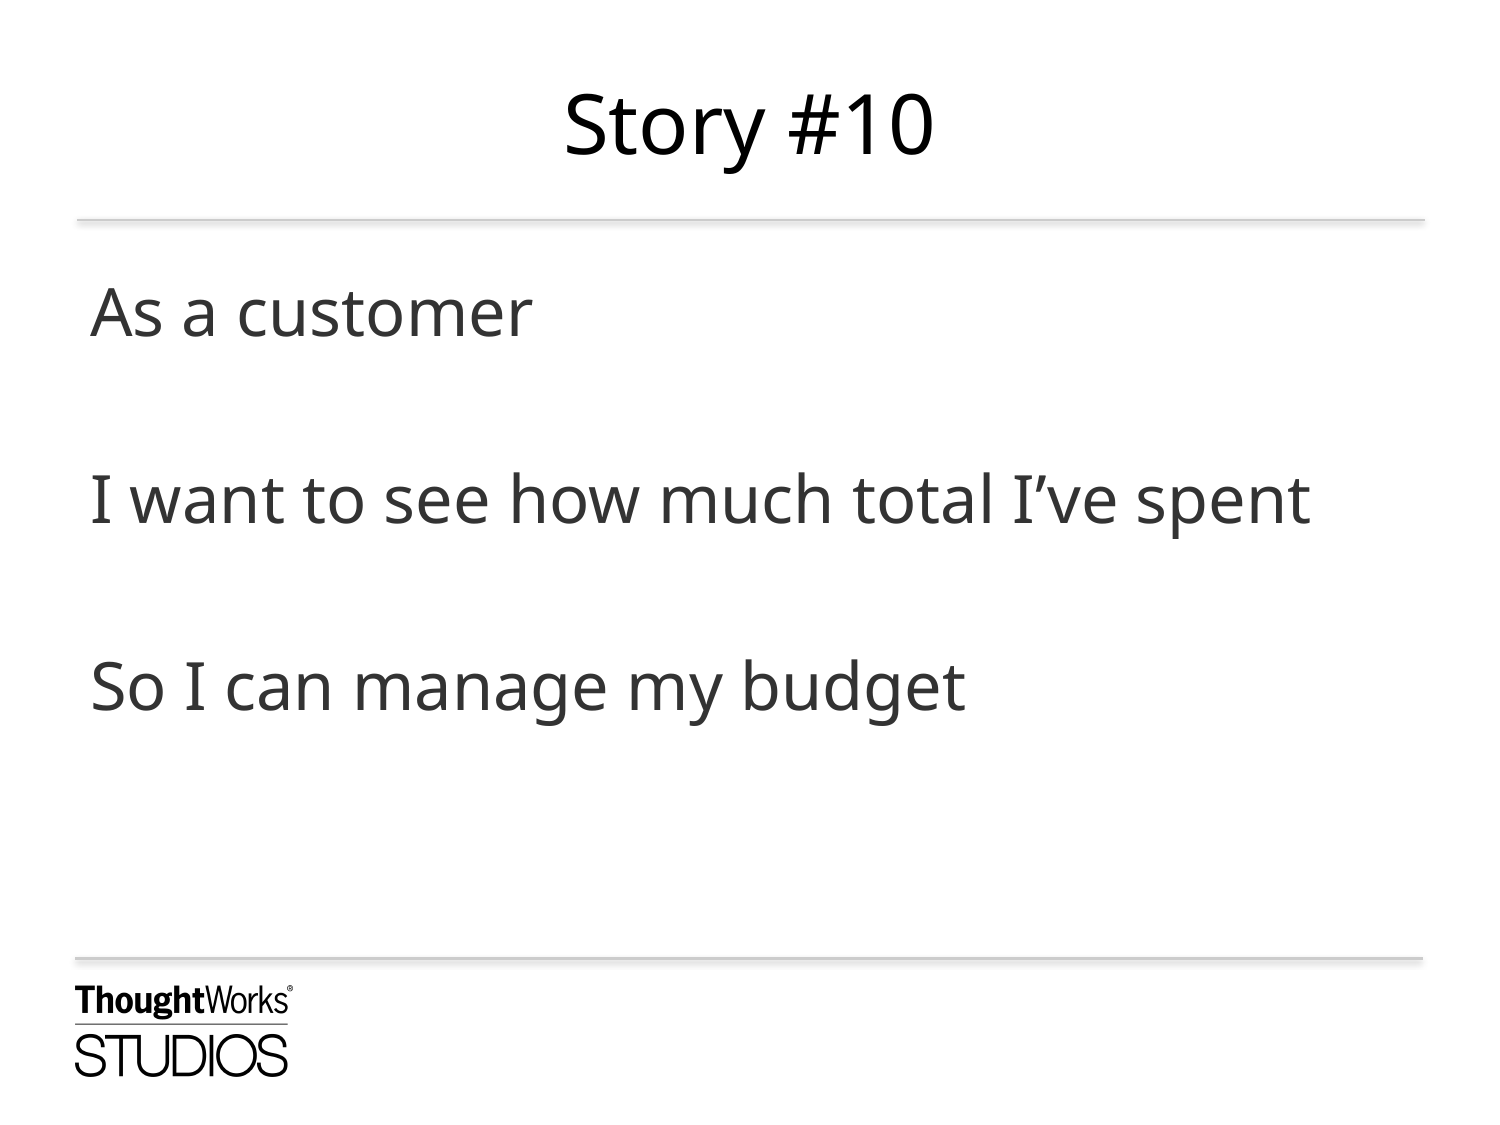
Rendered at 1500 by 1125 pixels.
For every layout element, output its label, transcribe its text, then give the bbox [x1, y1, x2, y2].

picture [75, 985, 293, 1077]
title Story #10 [75, 45, 1425, 197]
list As a customer I want to see how much total I’ve spent So I can manage my budget [75, 262, 1425, 948]
